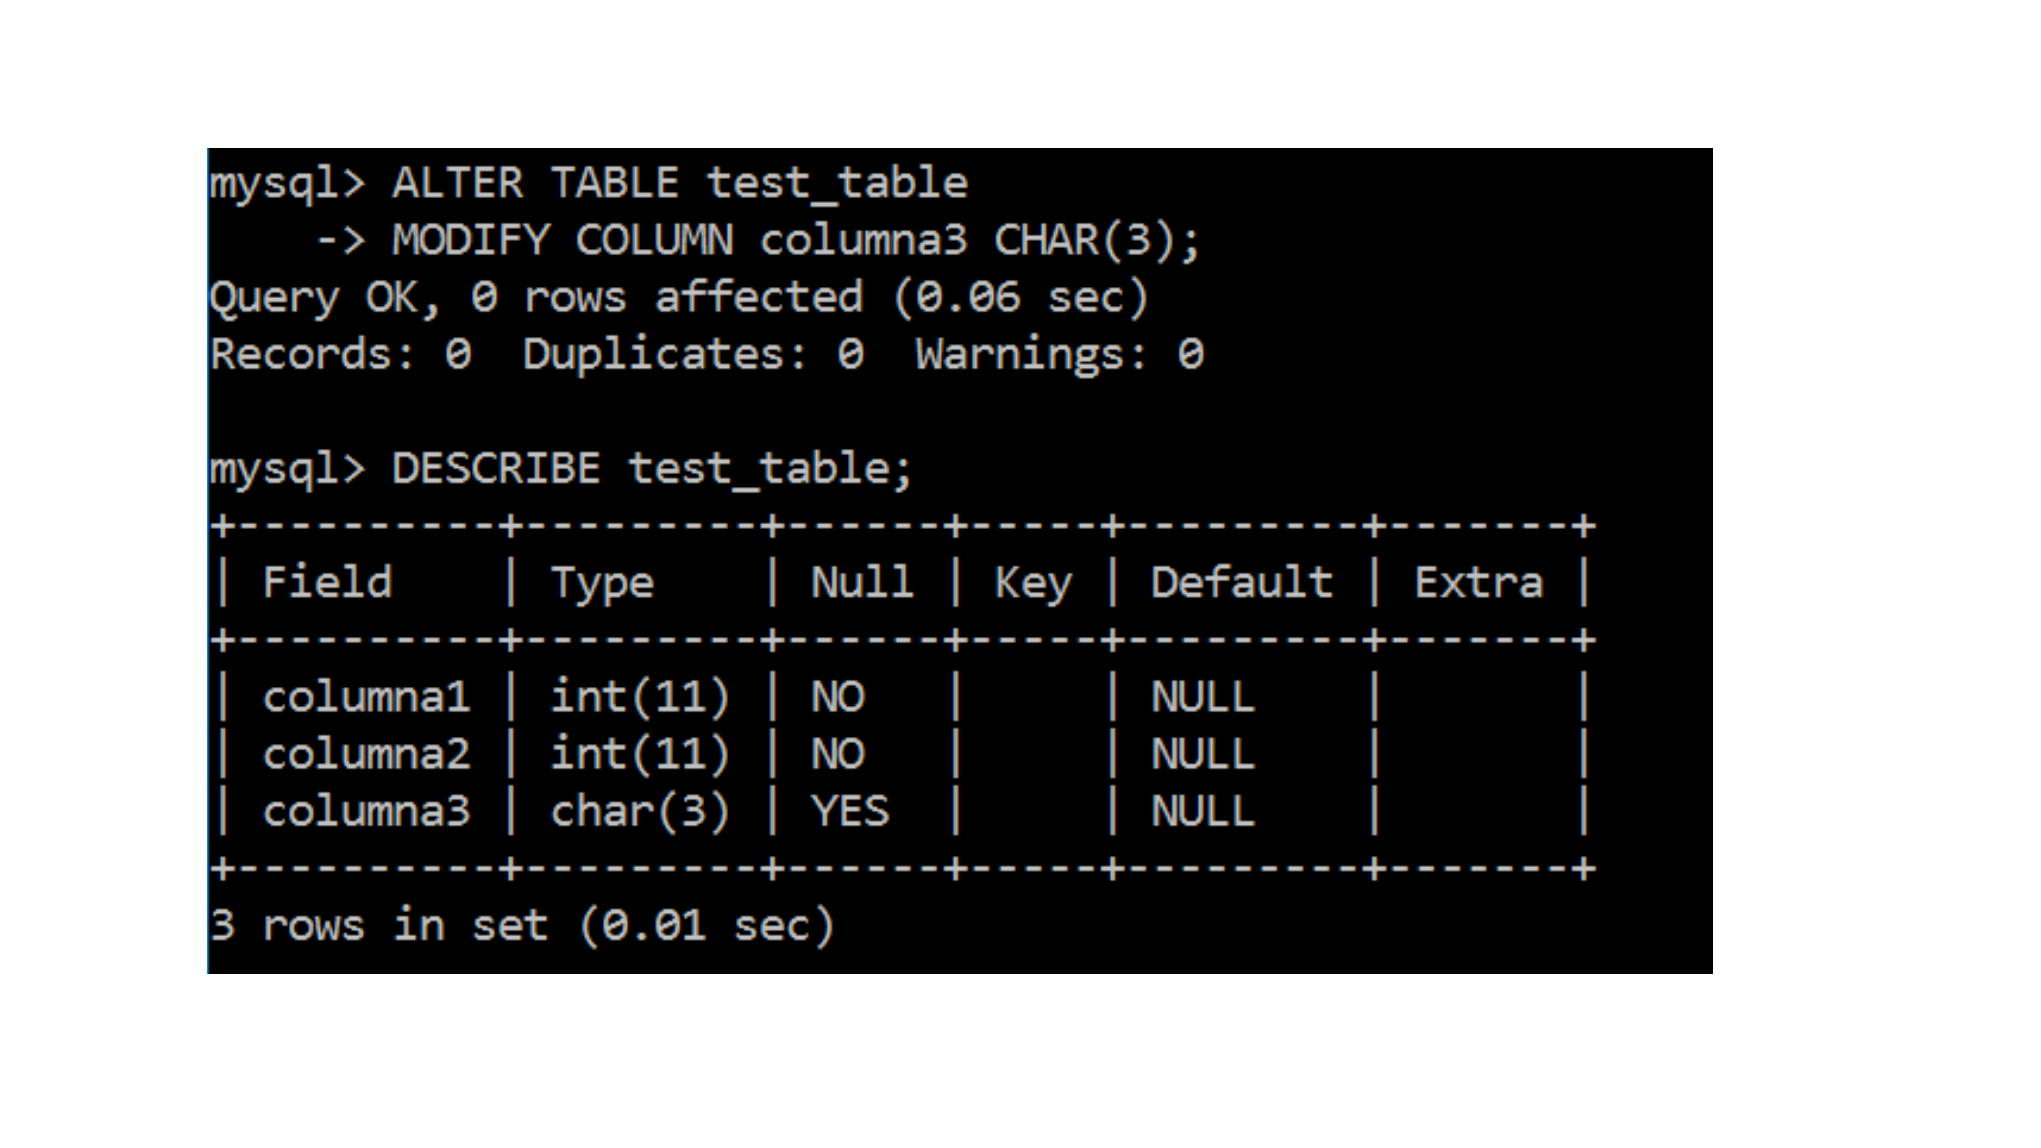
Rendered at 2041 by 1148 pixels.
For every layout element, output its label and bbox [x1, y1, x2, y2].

picture [207, 148, 1713, 974]
